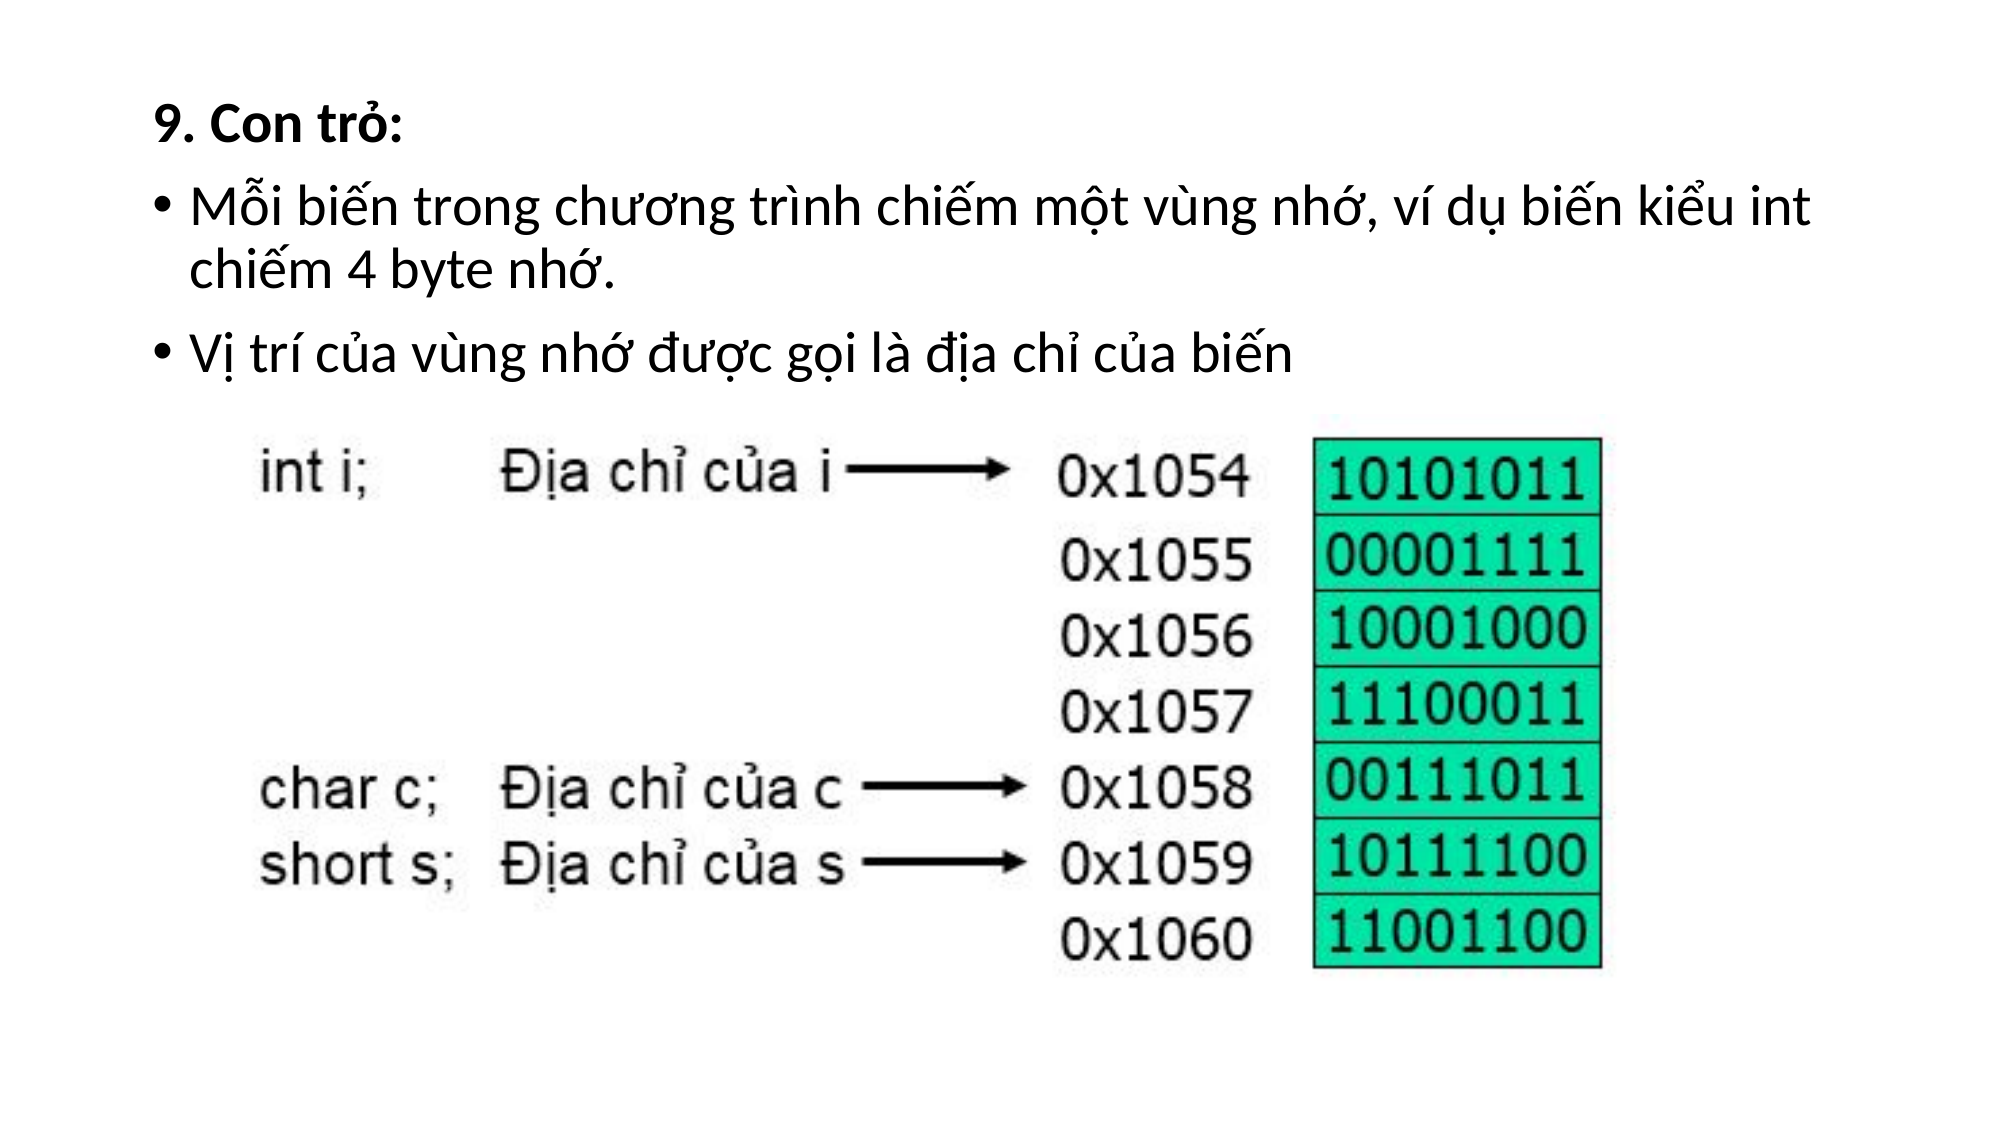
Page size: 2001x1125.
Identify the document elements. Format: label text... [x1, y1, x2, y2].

list 9. Con trỏ: Mỗi biến trong chương trình chiếm một vùng nhớ, ví dụ biến kiểu int chiếm 4 byte nhớ. Vị trí của vùng nhớ được gọi là địa chỉ của biến [137, 84, 1863, 1014]
picture [232, 414, 1641, 991]
